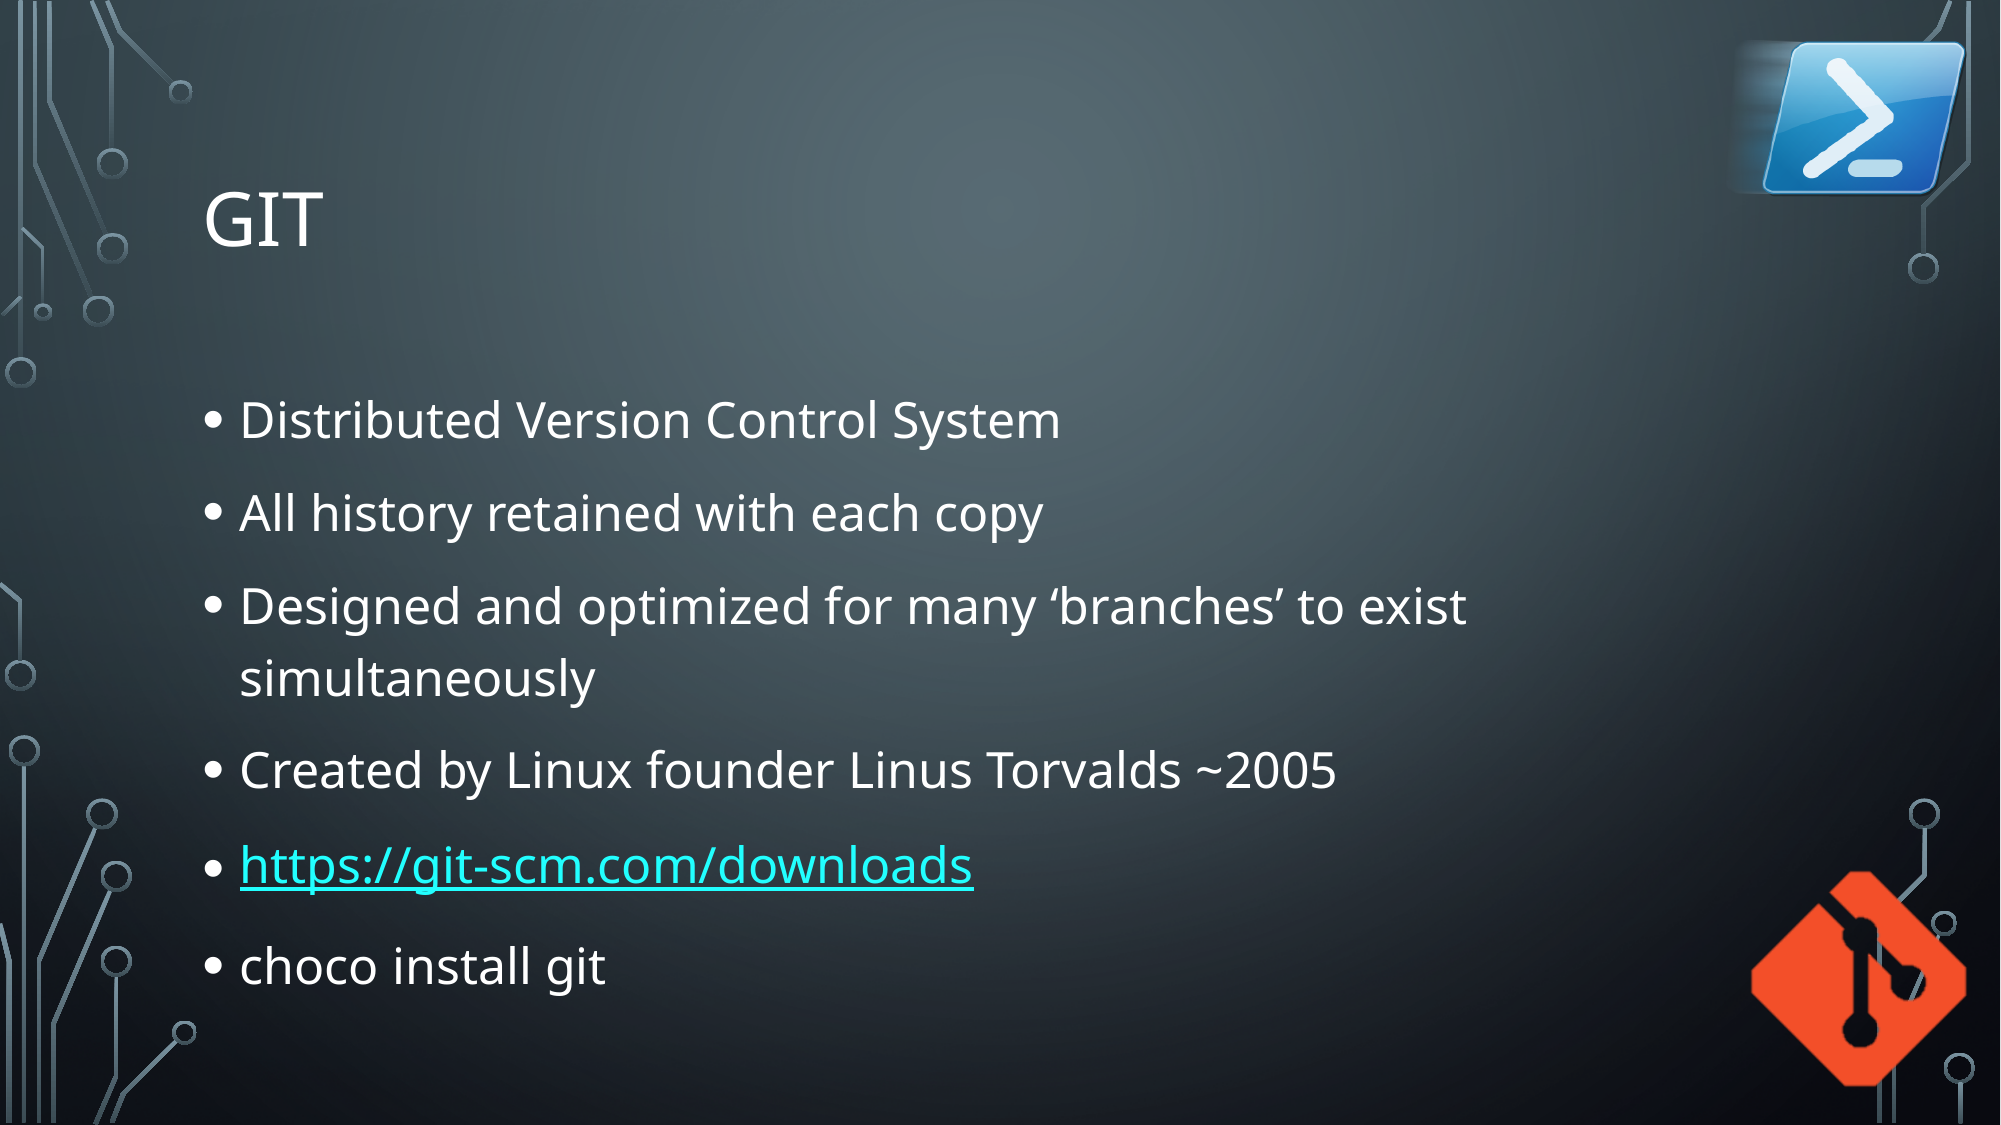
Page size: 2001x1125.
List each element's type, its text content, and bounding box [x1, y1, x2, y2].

picture [1725, 5, 1996, 250]
title Git [187, 101, 1813, 344]
list Distributed Version Control System All history retained with each copy Designed and optimized for many ‘branches’ to exist simultaneously Created by Linux founder Linus Torvalds ~2005 https://git-scm.com/downloads choco install git [187, 369, 1813, 950]
picture [1725, 845, 1993, 1113]
